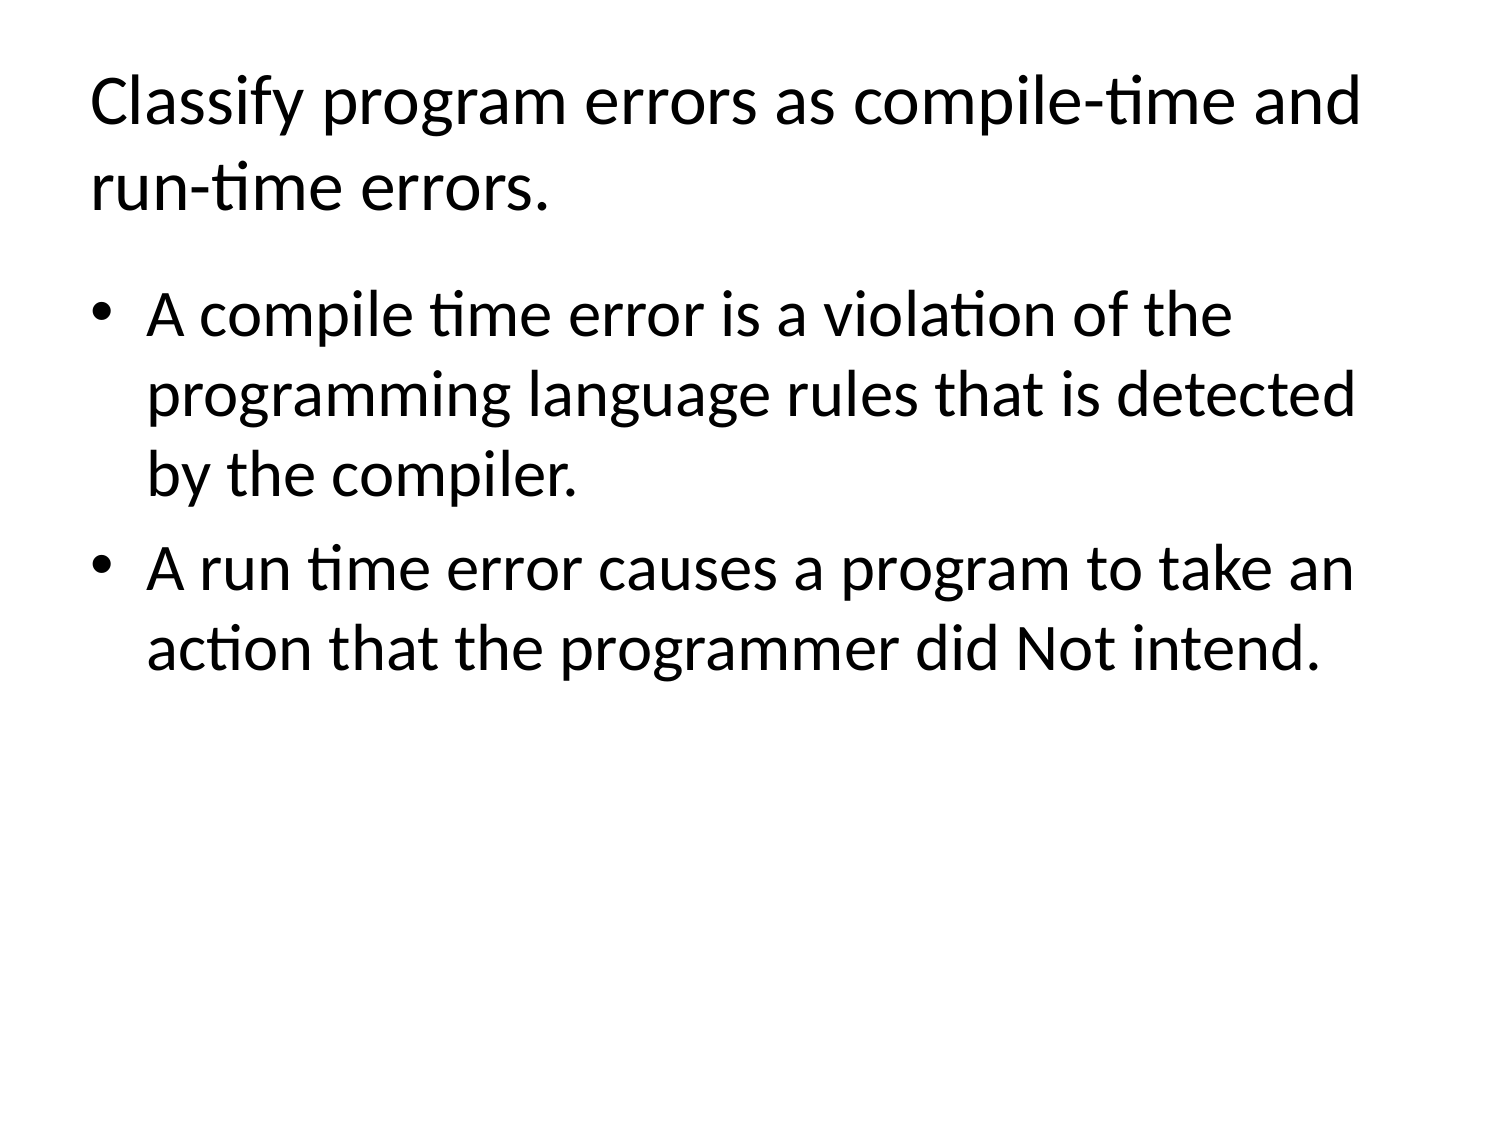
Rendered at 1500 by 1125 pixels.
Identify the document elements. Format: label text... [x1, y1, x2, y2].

list A compile time error is a violation of the programming language rules that is detected by the compiler. A run time error causes a program to take an action that the programmer did Not intend. [75, 262, 1425, 1005]
title Classify program errors as compile-time and run-time errors. [75, 45, 1425, 233]
